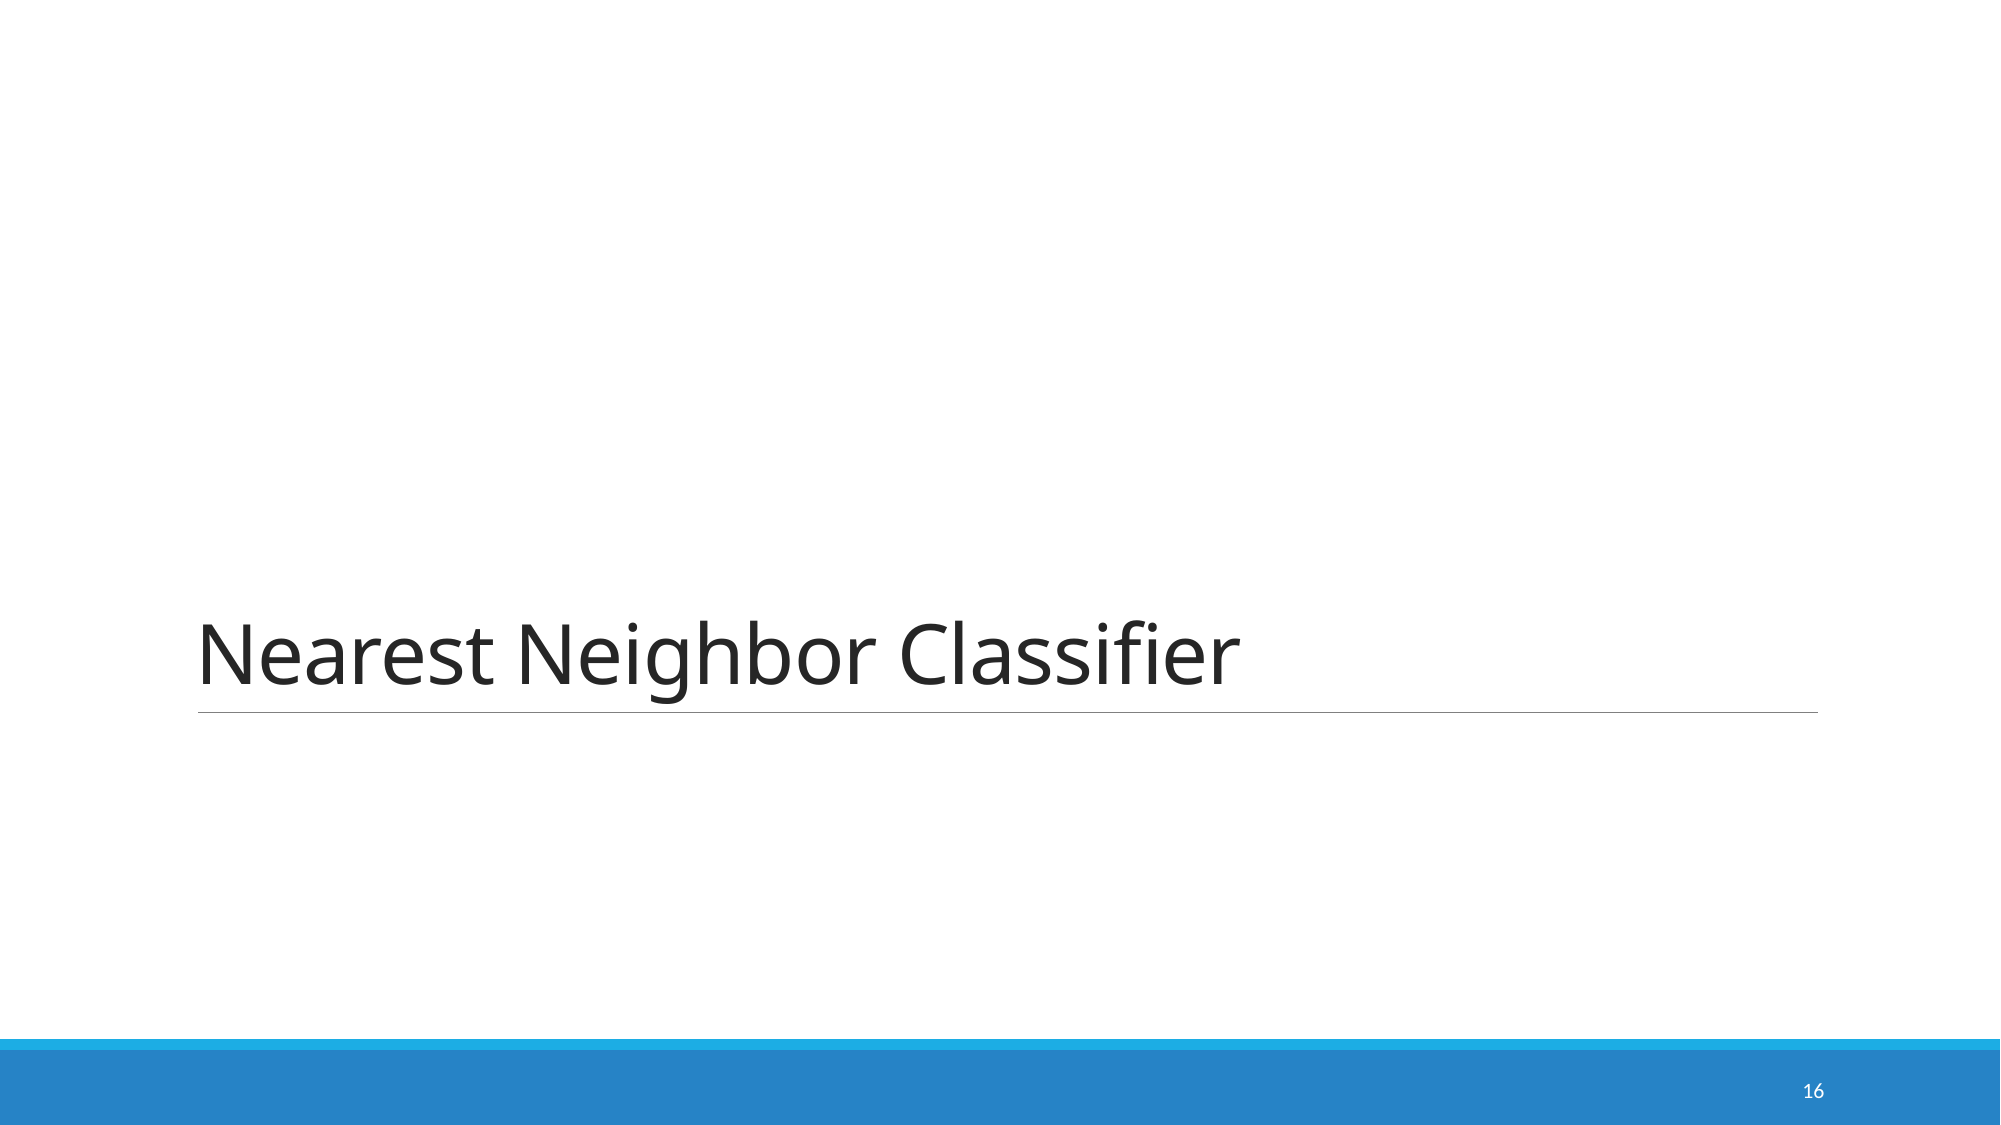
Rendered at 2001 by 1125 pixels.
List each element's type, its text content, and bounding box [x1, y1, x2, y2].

slide_number 16 [1624, 1059, 1840, 1120]
title Nearest Neighbor Classifier [180, 124, 1830, 710]
